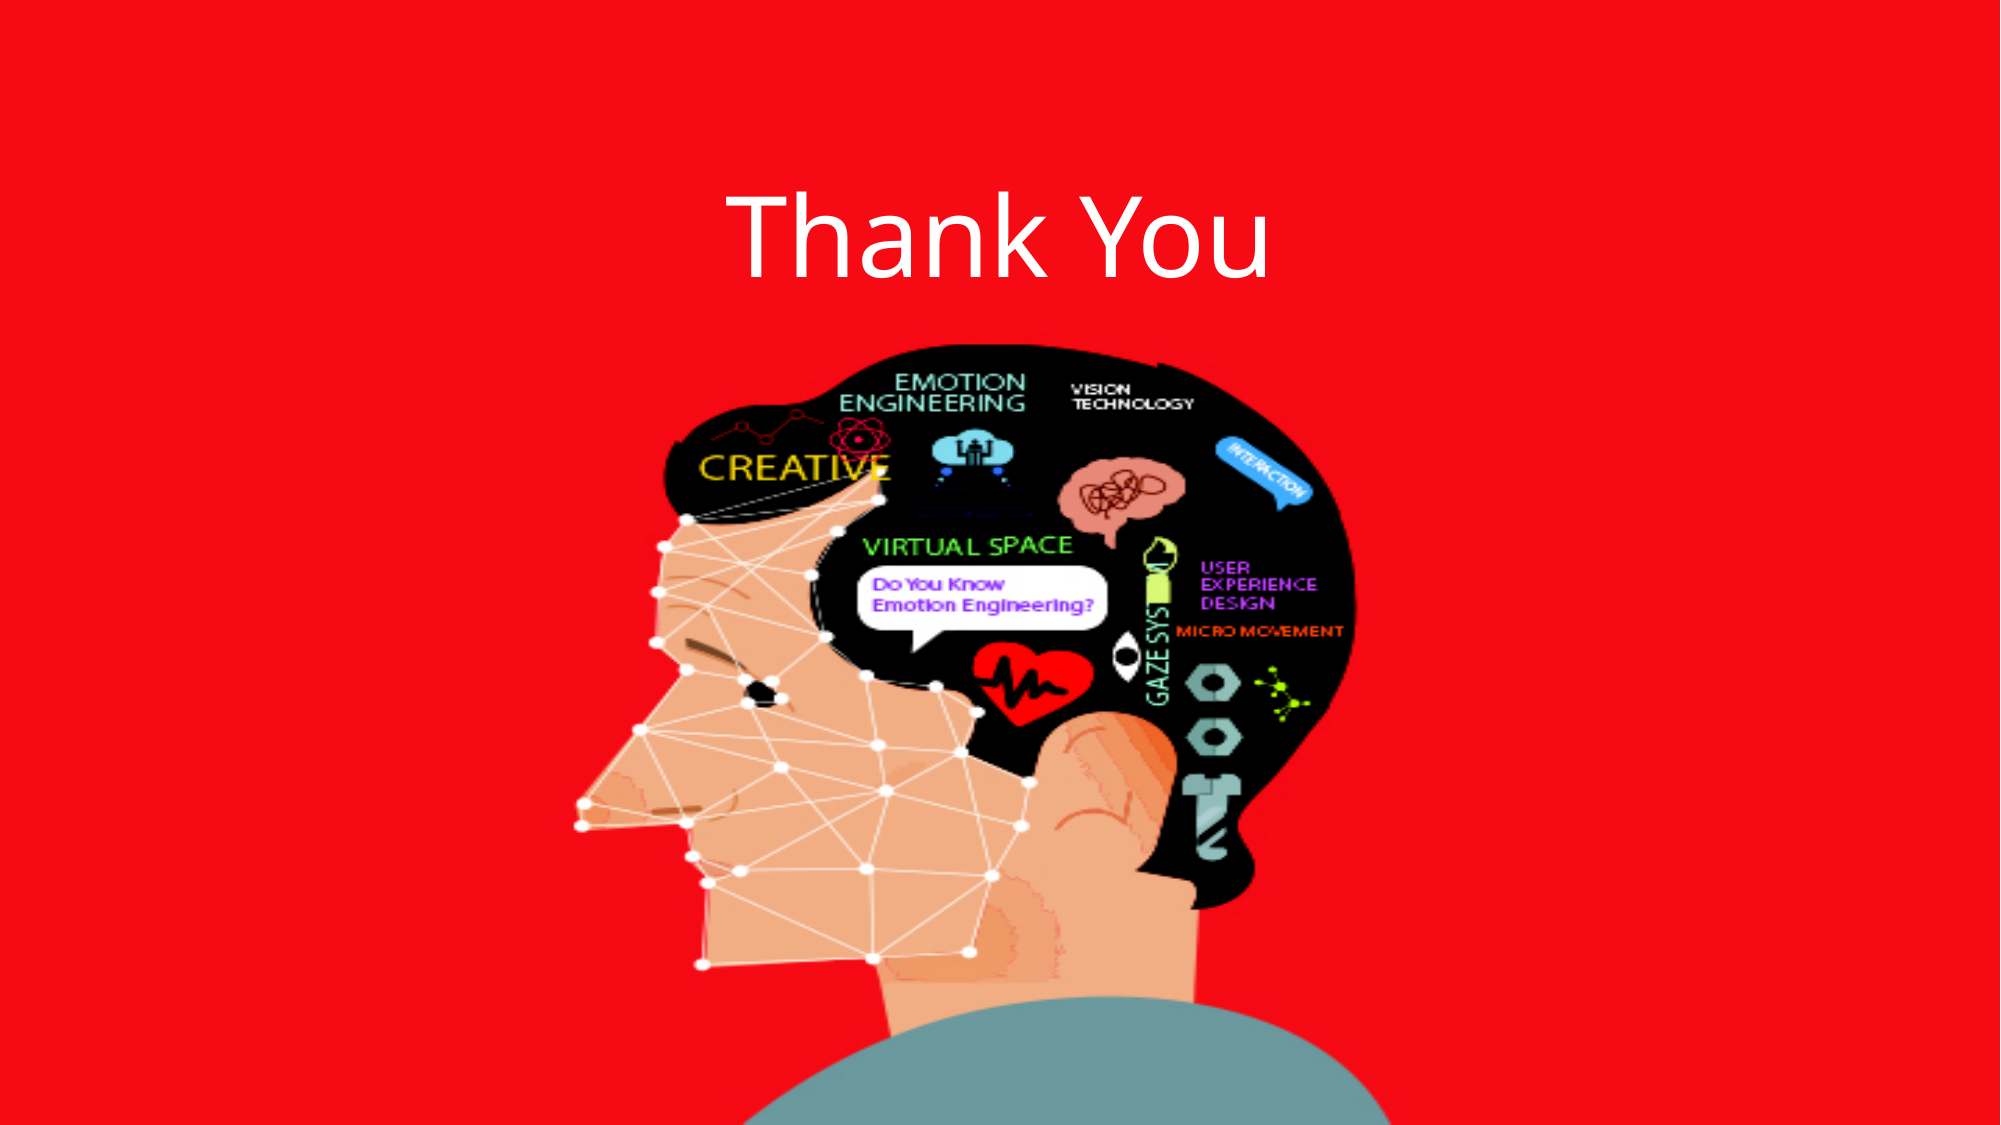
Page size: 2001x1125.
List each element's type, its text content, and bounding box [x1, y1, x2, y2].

list Thank You [617, 172, 1383, 327]
picture [0, 0, 2000, 1125]
